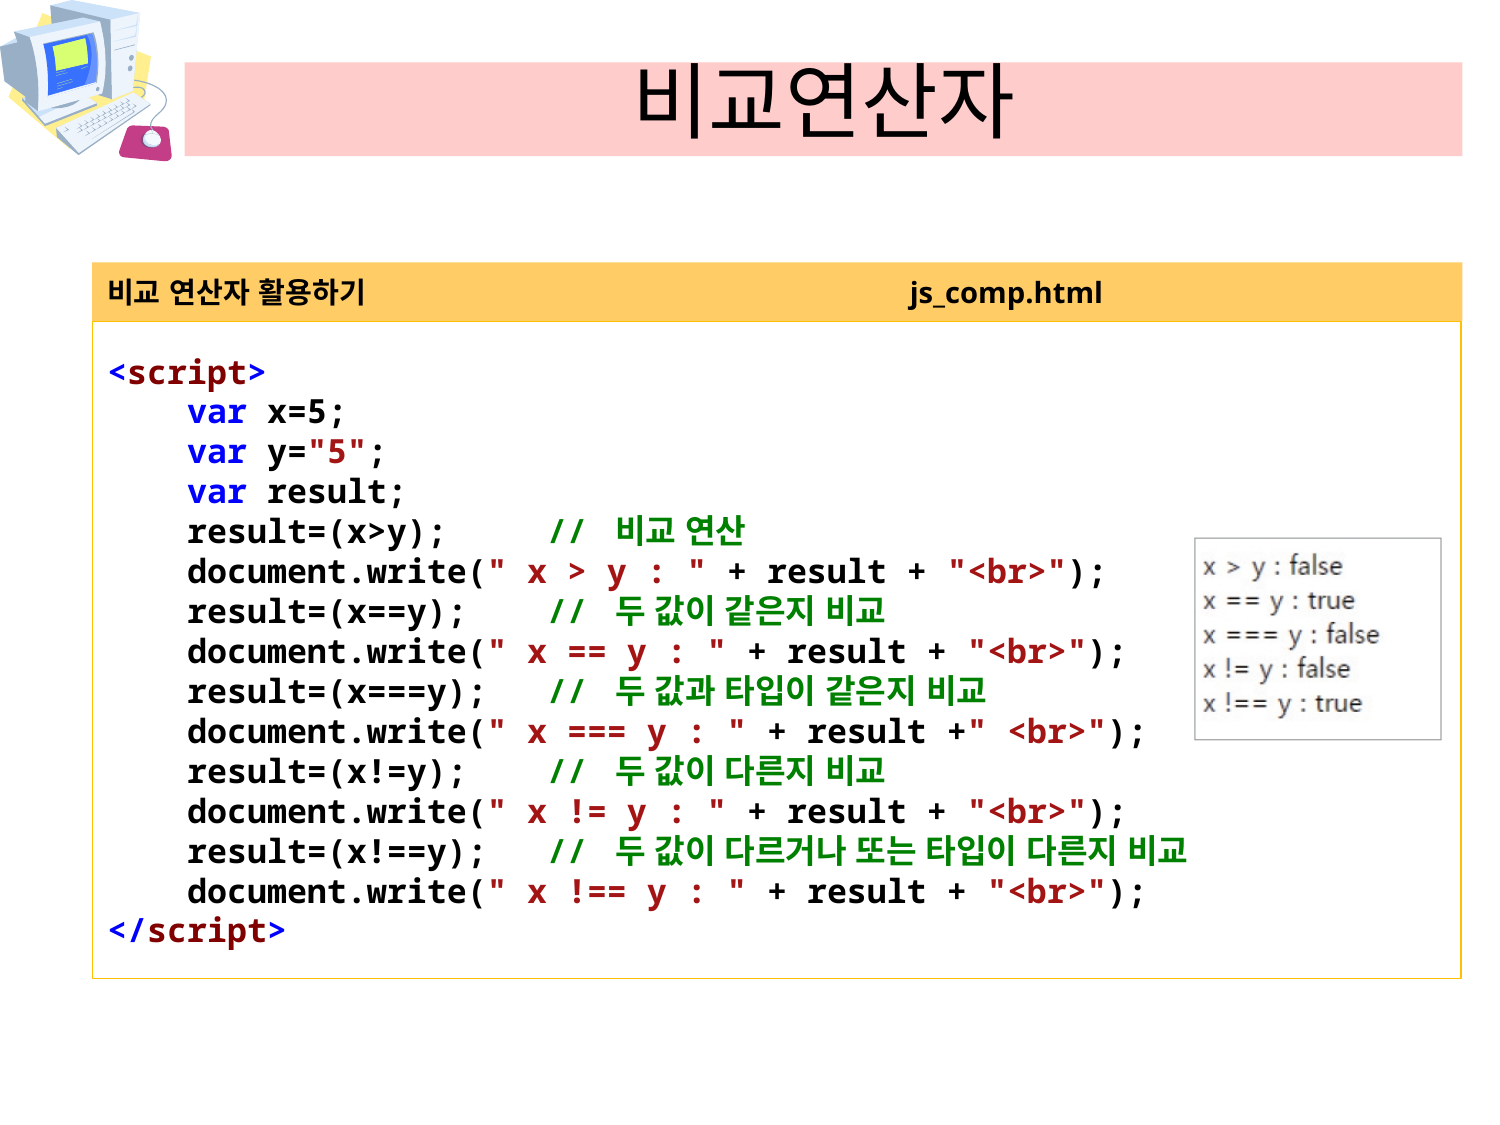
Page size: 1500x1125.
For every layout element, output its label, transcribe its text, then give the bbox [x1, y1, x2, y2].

picture [1190, 529, 1446, 749]
text_box 비교 연산자 활용하기 js_comp.html [90, 260, 1465, 324]
text_box <script> var x=5; var y="5"; var result; result=(x>y); // 비교 연산 document.write(" x > y : " + result + "<br>"); result=(x==y); // 두 값이 같은지 비교 document.write(" x == y : " + result + "<br>"); result=(x===y); // 두 값과 타입이 같은지 비교 document.write(" x === y : " + result +" <br>"); result=(x!=y); // 두 값이 다른지 비교 document.write(" x != y : " + result + "<br>"); result=(x!==y); // 두 값이 다르거나 또는 타입이 다른지 비교 document.write(" x !== y : " + result + "<br>"); </script> [90, 319, 1463, 981]
title 비교연산자 [184, 62, 1463, 157]
